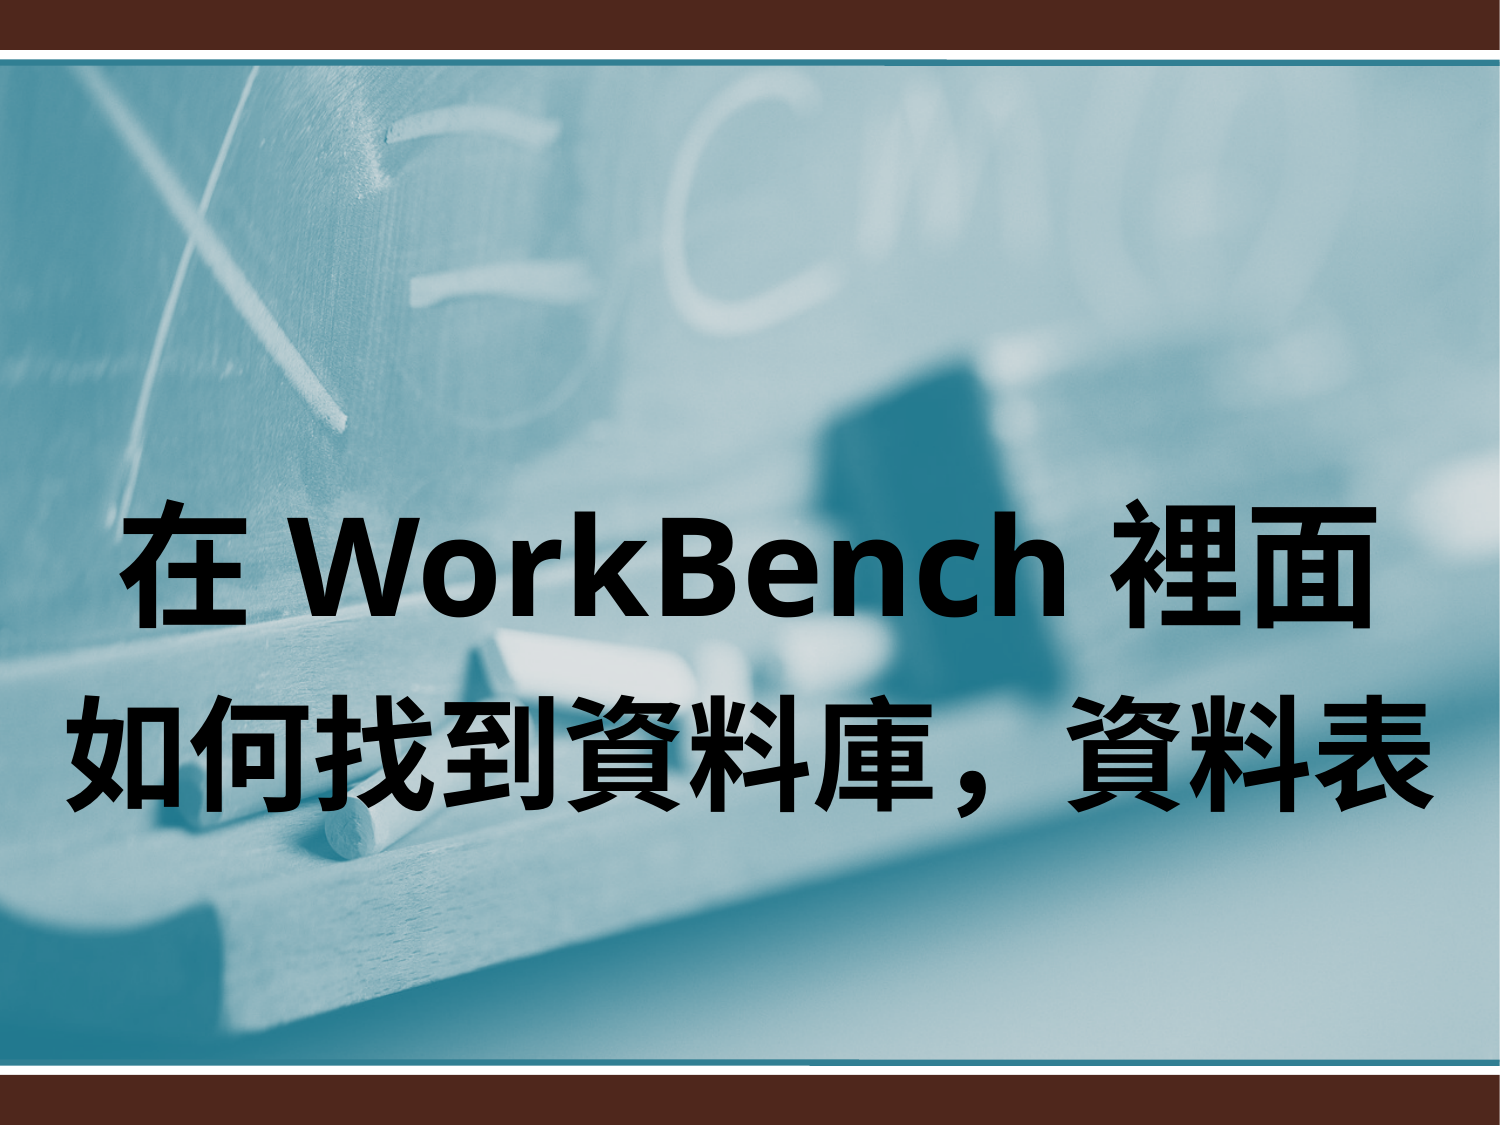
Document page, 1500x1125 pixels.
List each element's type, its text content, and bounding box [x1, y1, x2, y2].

subtitle 在WorkBench裡面 如何找到資料庫，資料表 [0, 178, 1500, 835]
